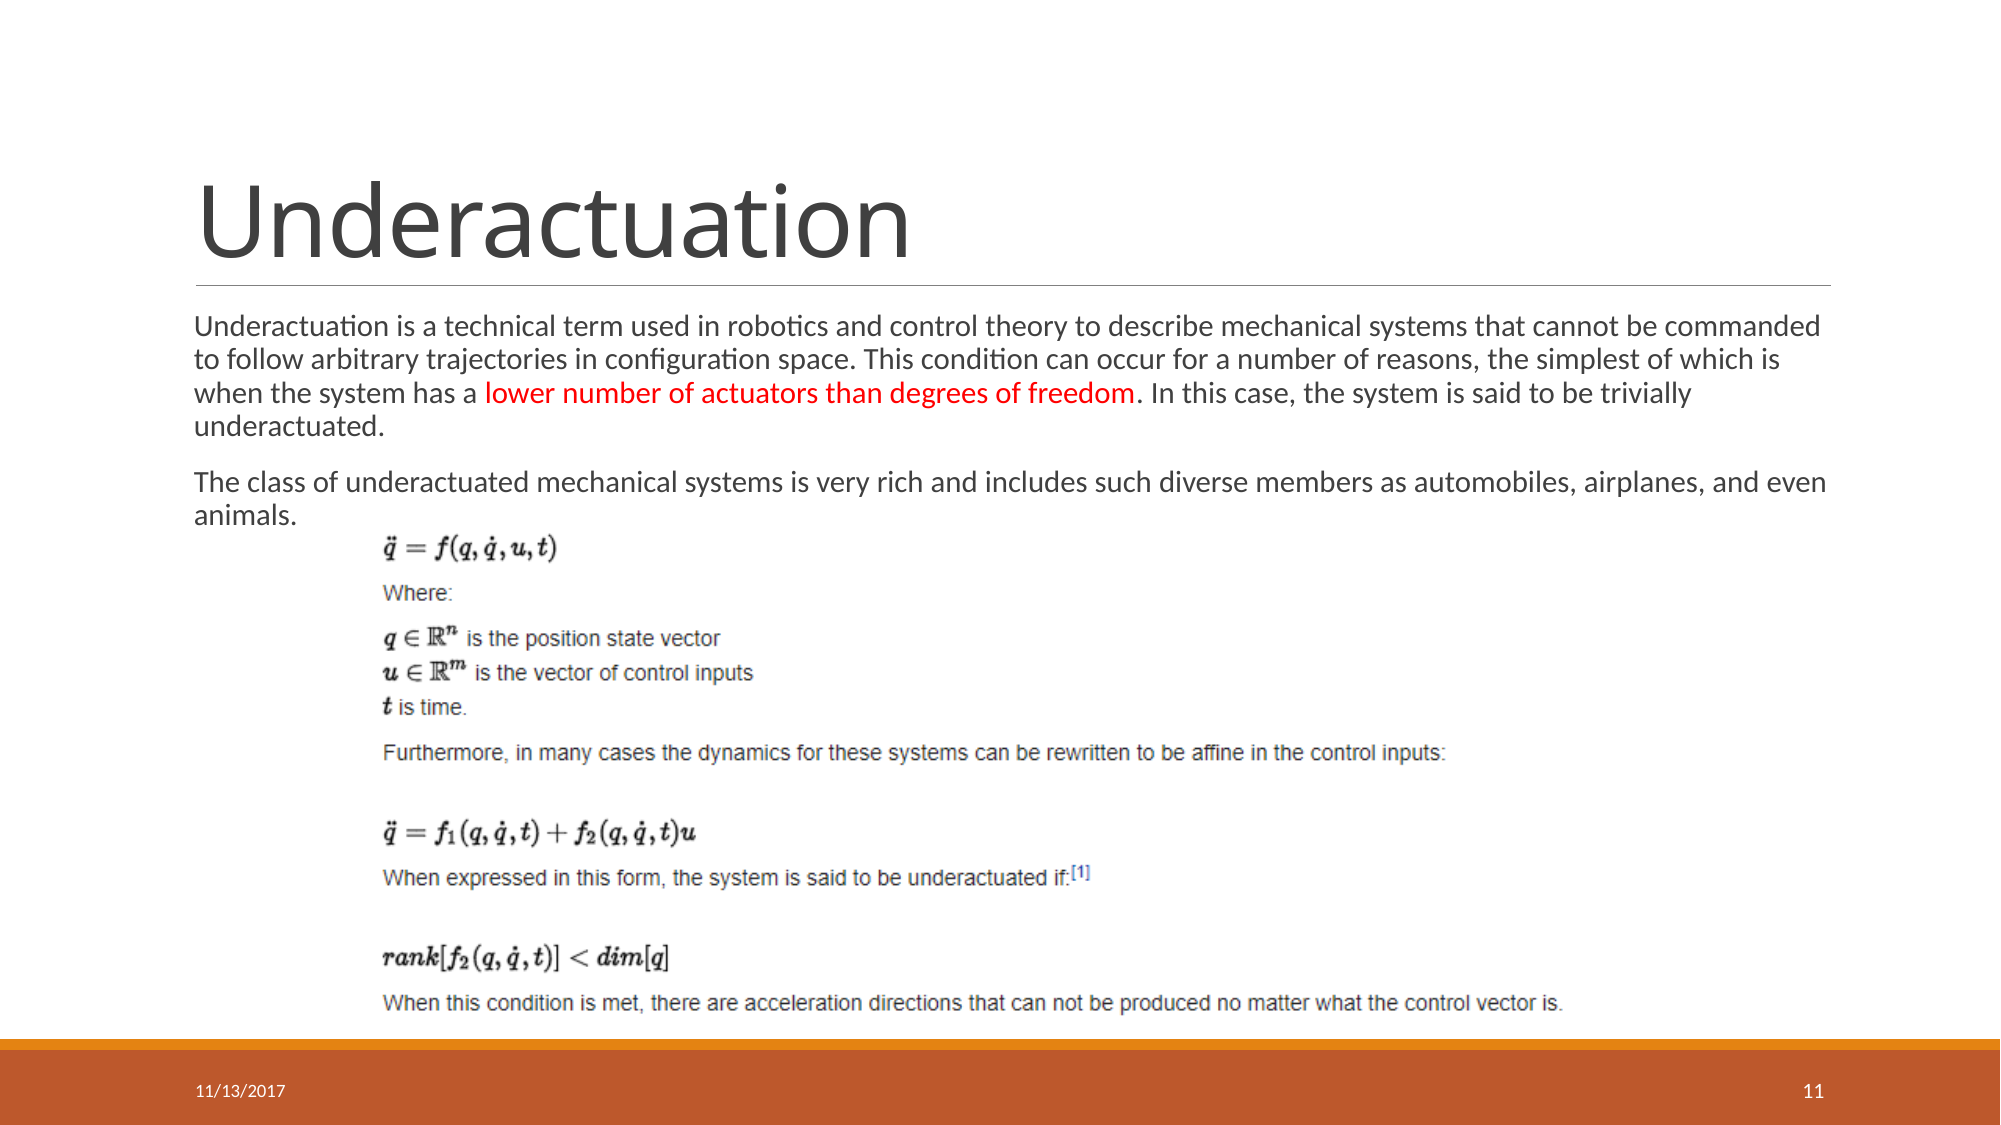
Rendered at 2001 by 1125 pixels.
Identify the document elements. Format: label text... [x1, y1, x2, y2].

picture [369, 518, 1591, 1029]
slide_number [180, 1059, 586, 1120]
list Underactuation is a technical term used in robotics and control theory to describe mechanical systems that cannot be commanded to follow arbitrary trajectories in configuration space. This condition can occur for a number of reasons, the simplest of which is when the system has a lower number of actuators than degrees of freedom. In this case, the system is said to be trivially underactuated. The class of underactuated mechanical systems is very rich and includes such diverse members as automobiles, airplanes, and even animals. [180, 302, 1830, 541]
title Underactuation [180, 47, 1830, 285]
slide_number 11 [1624, 1059, 1840, 1120]
